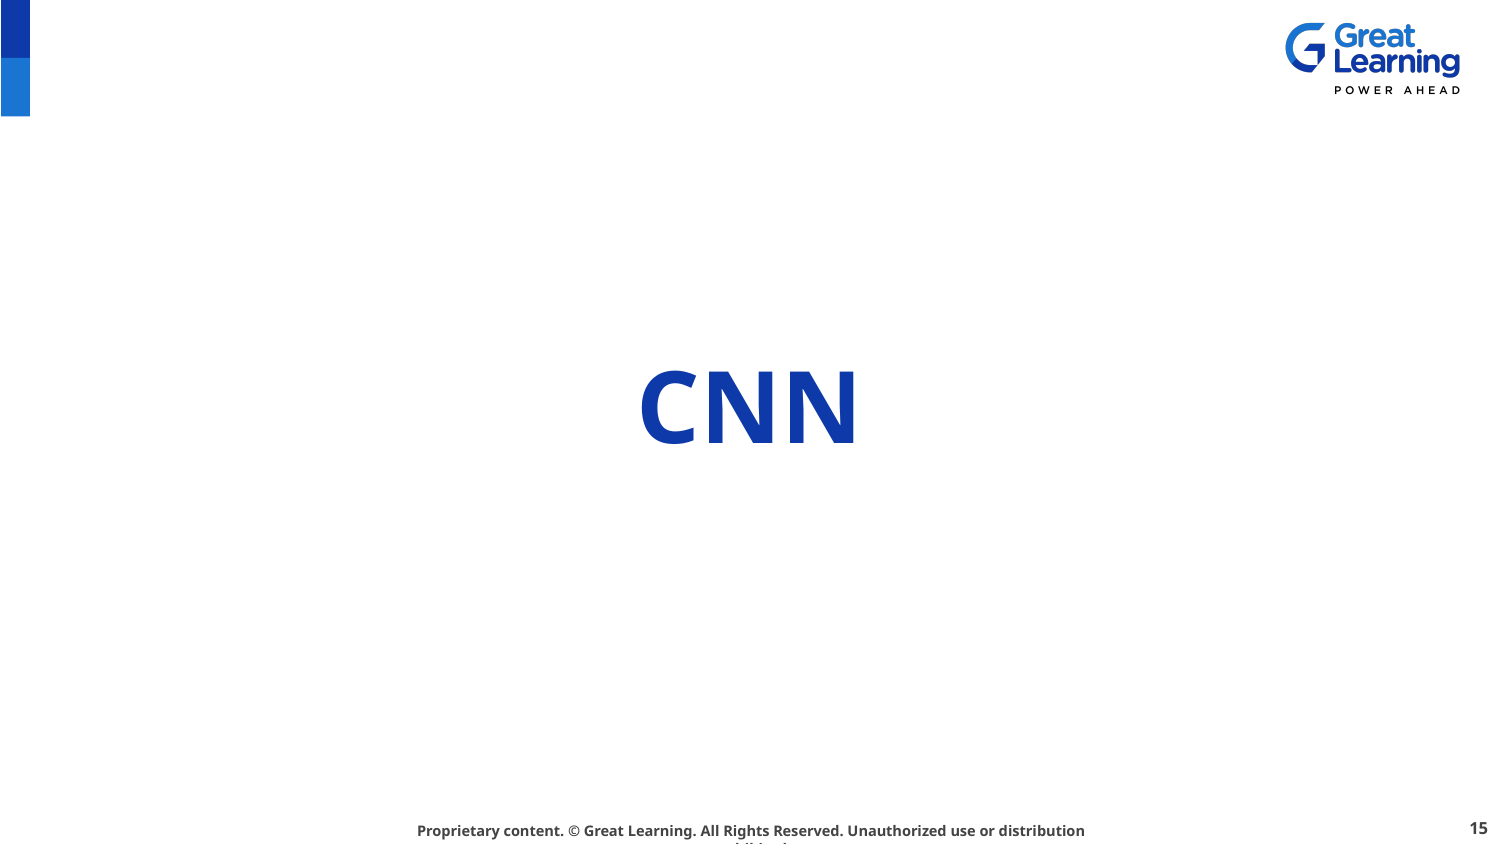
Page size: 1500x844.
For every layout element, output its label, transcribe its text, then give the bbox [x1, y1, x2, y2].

picture [1258, 11, 1487, 106]
slide_number ‹#› [1448, 811, 1500, 844]
text_box CNN [595, 328, 905, 514]
